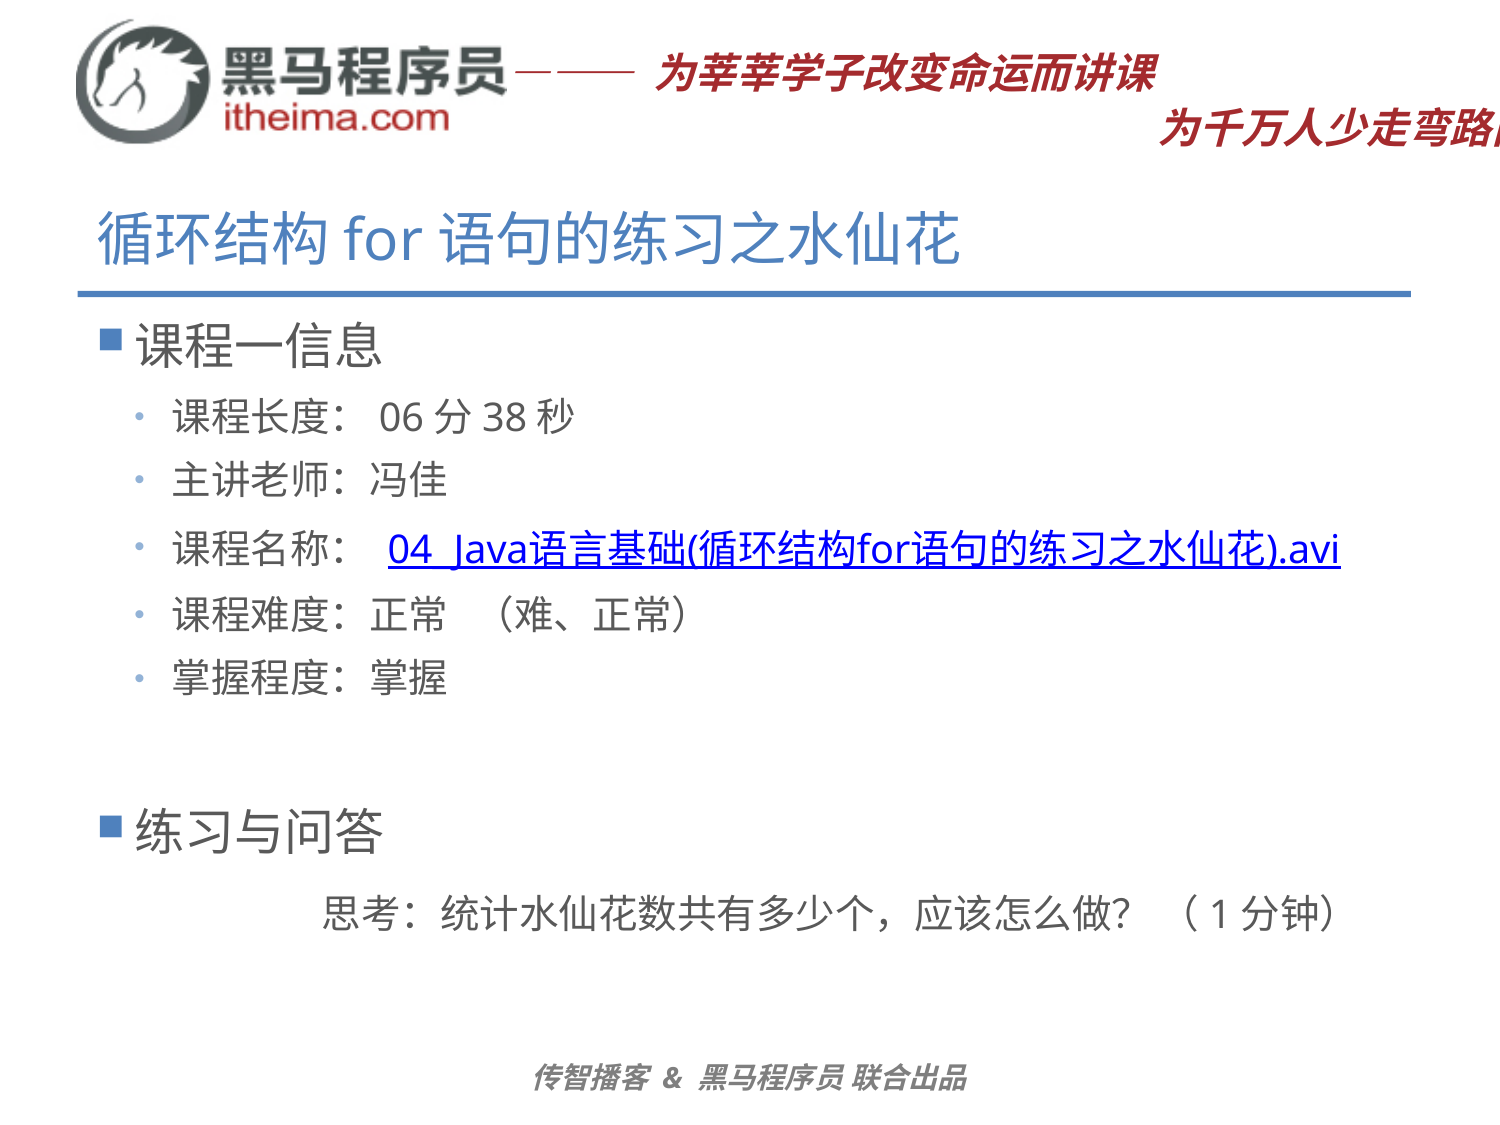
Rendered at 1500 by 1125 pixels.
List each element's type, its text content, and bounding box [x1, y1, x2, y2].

picture [76, 0, 507, 161]
list 课程一信息 课程长度：06分38秒 主讲老师：冯佳 课程名称： 04_Java语言基础(循环结构for语句的练习之水仙花).avi 课程难度：正常 （难、正常） 掌握程度：掌握 练习与问答 思考：统计水仙花数共有多少个，应该怎么做？ （1分钟） [81, 313, 1416, 996]
title 循环结构for语句的练习之水仙花 [81, 162, 1416, 280]
